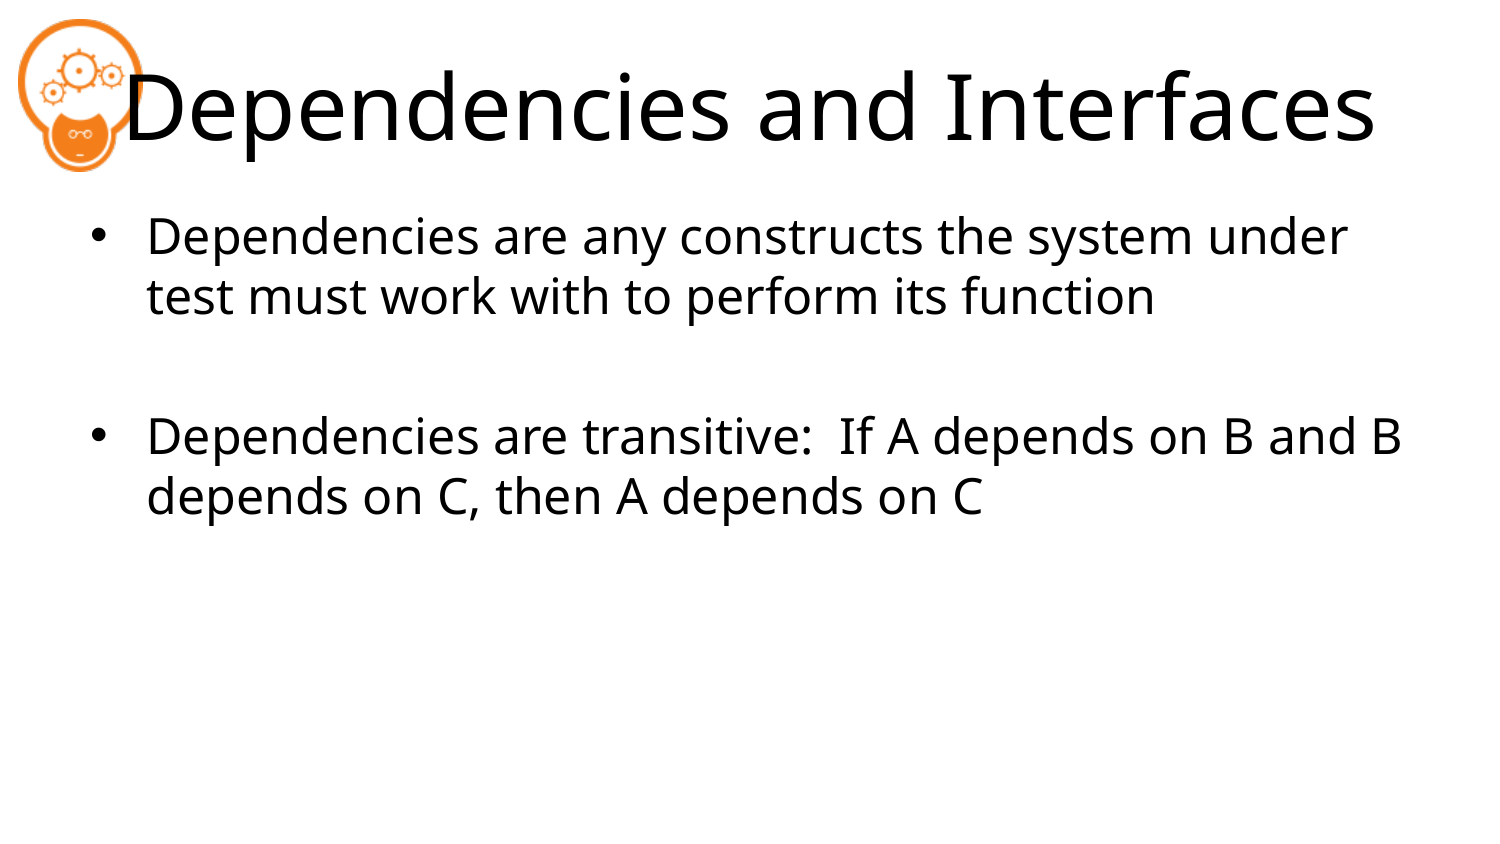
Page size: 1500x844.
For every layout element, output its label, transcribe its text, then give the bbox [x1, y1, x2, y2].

title Dependencies and Interfaces [75, 33, 1425, 175]
picture [18, 19, 143, 172]
list Dependencies are any constructs the system under test must work with to perform its function Dependencies are transitive: If A depends on B and B depends on C, then A depends on C [75, 196, 1425, 754]
